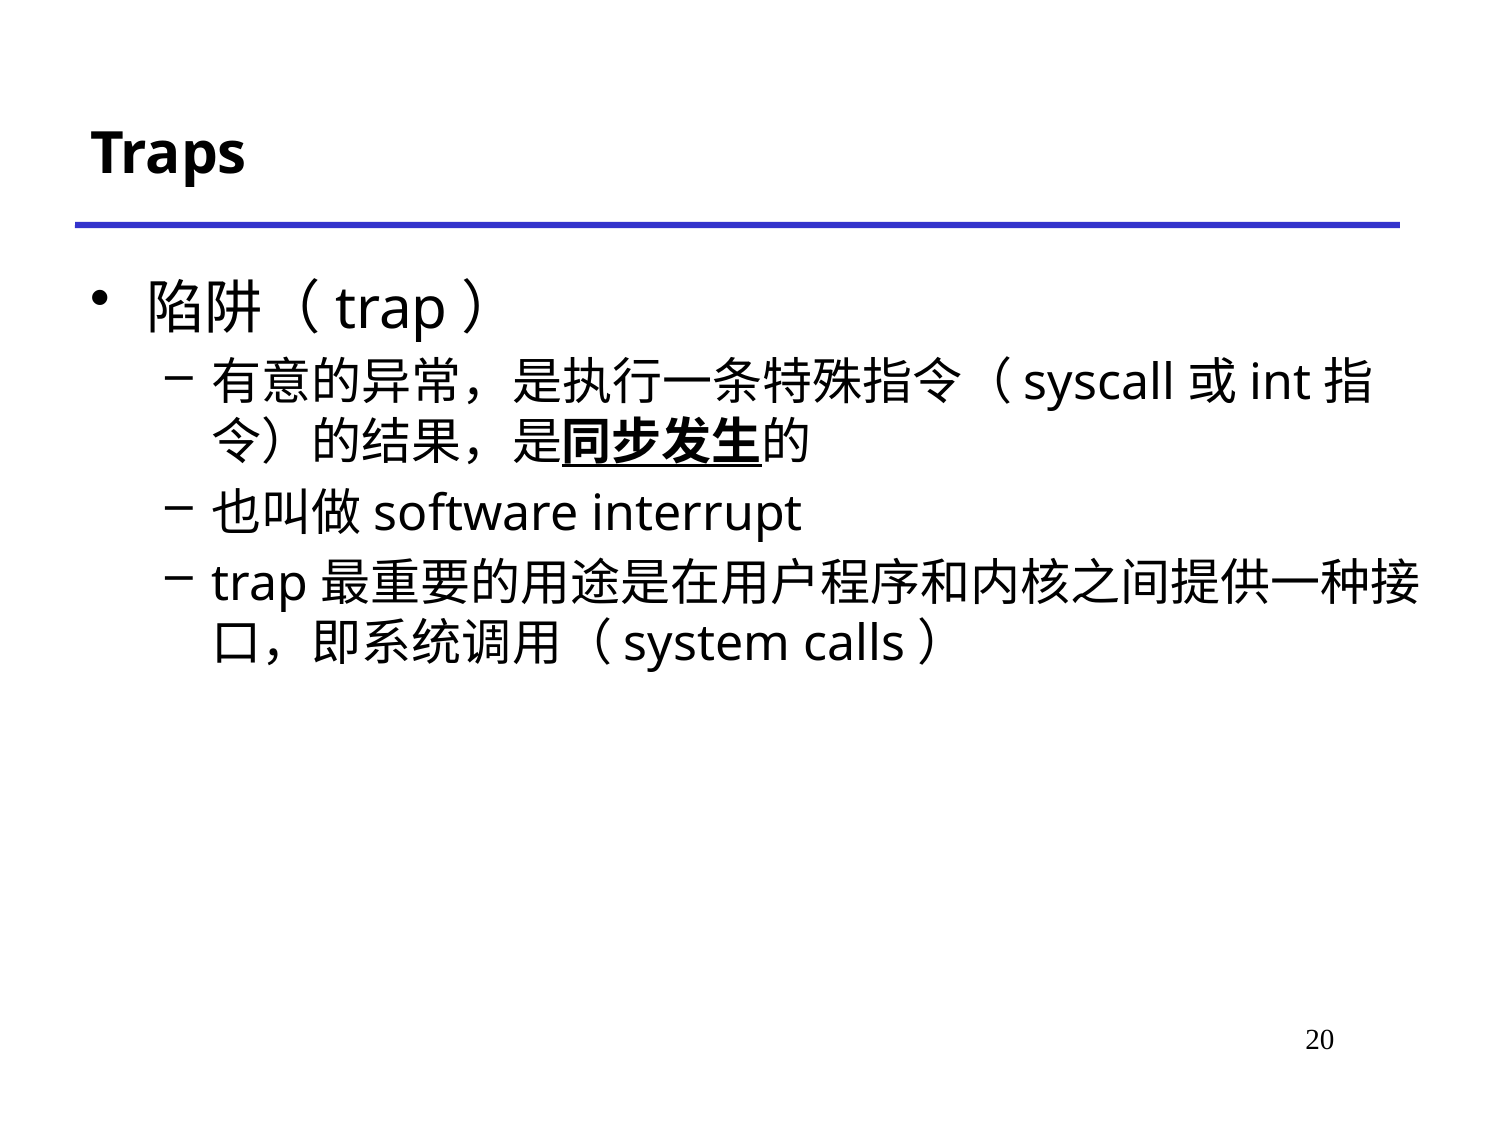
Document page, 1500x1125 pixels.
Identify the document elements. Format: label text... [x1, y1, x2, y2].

list 陷阱（trap） 有意的异常，是执行一条特殊指令（syscall或int指令）的结果，是同步发生的 也叫做software interrupt trap最重要的用途是在用户程序和内核之间提供一种接口，即系统调用（system calls） [75, 262, 1438, 988]
slide_number * [1137, 1012, 1350, 1088]
title Traps [75, 75, 1400, 225]
